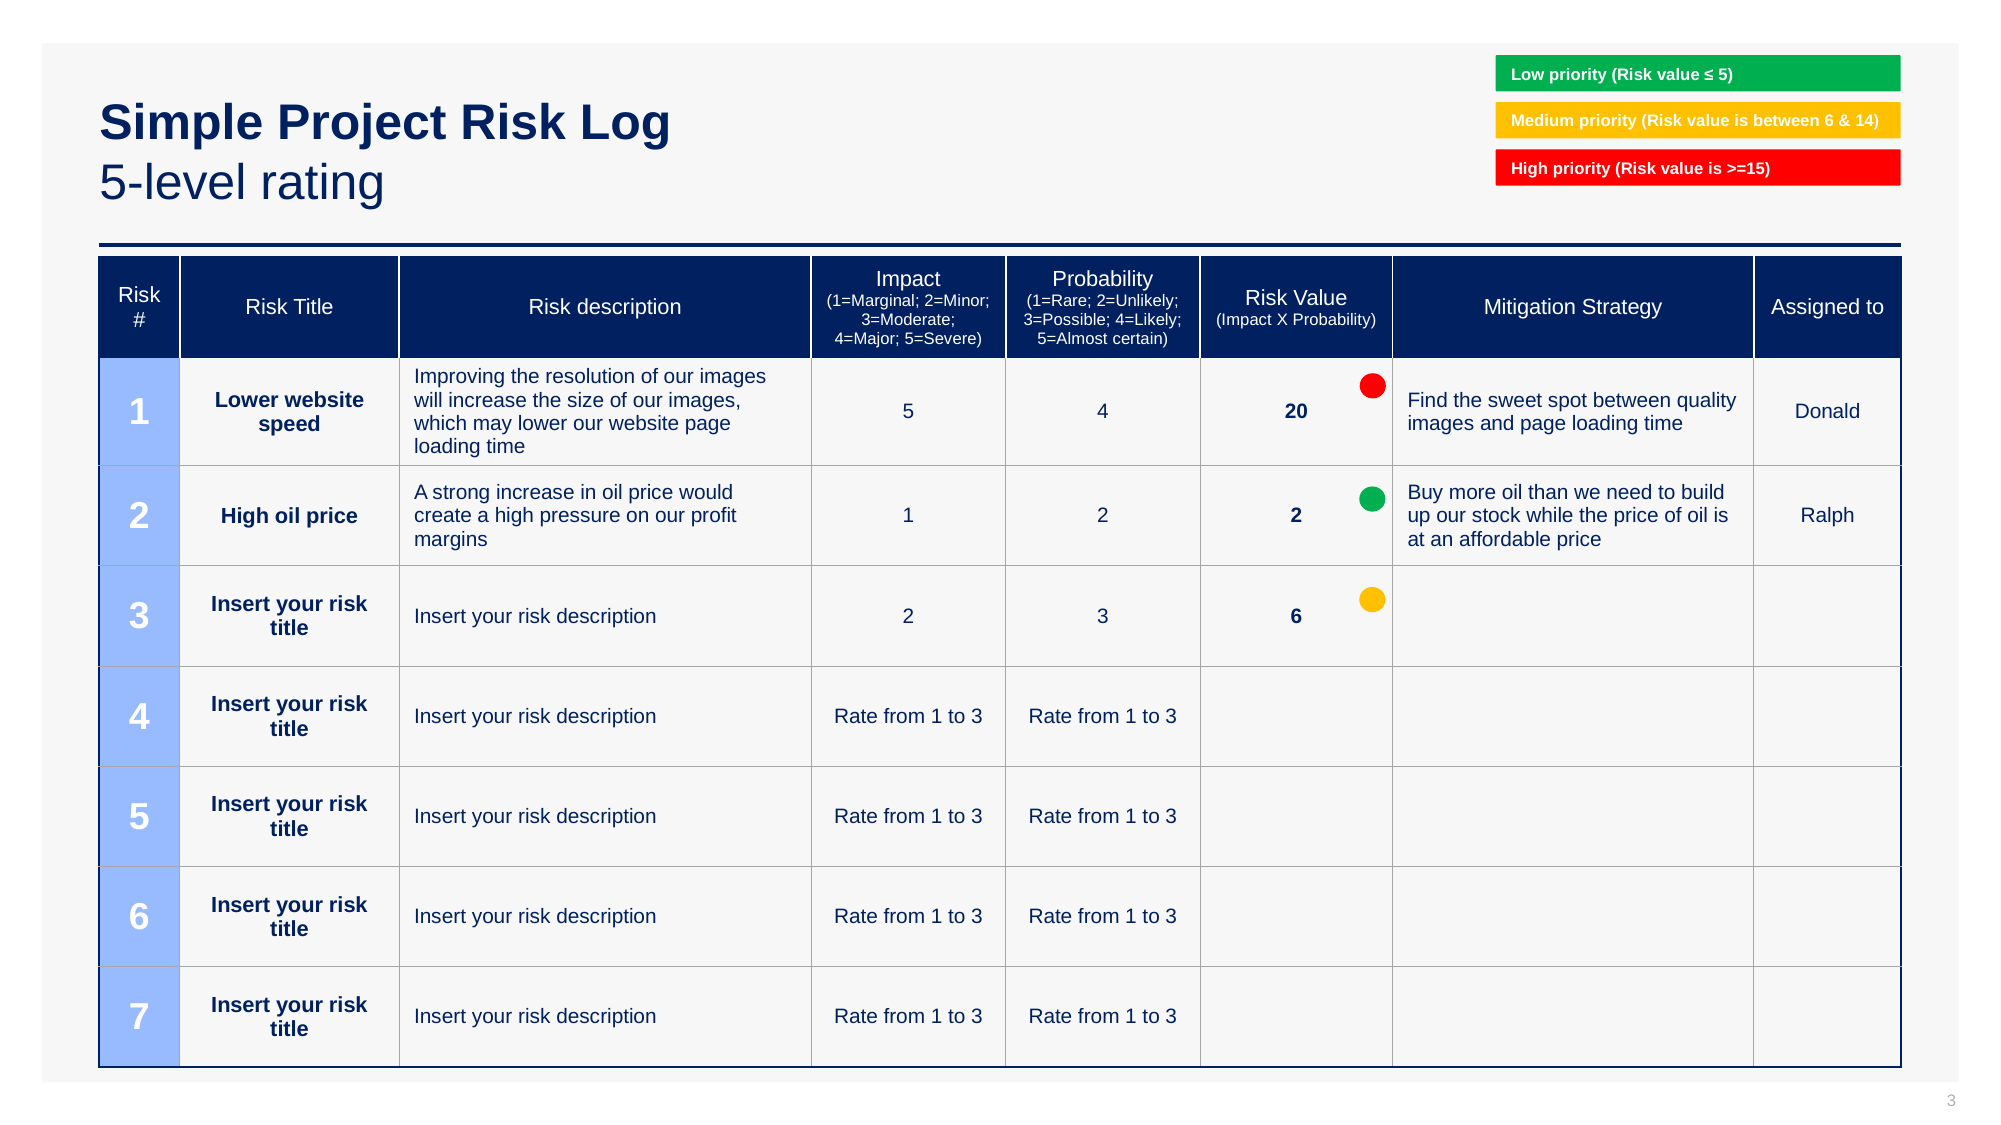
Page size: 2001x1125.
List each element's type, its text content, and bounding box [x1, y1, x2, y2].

table_header Impact (1=Marginal; 2=Minor; 3=Moderate; 4=Major; 5=Severe) [812, 258, 1005, 358]
table_cell 3 [1006, 566, 1200, 666]
table_cell 2 [1201, 466, 1392, 565]
table_cell 5 [100, 767, 179, 866]
table_cell [1201, 767, 1392, 866]
table_cell 6 [100, 867, 179, 966]
table_cell Insert your risk title [180, 967, 399, 1066]
table_cell 6 [1201, 566, 1392, 666]
table_cell Ralph [1754, 466, 1900, 565]
slide_number 3 [1506, 1088, 1957, 1119]
title Simple Project Risk Log 5-level rating [84, 59, 1901, 239]
table_header Probability (1=Rare; 2=Unlikely; 3=Possible; 4=Likely; 5=Almost certain) [1007, 258, 1199, 358]
text_box [1359, 587, 1386, 613]
table_cell 5 [812, 358, 1005, 465]
table_cell Insert your risk description [400, 566, 811, 666]
table_cell [1393, 767, 1753, 866]
table_cell 2 [812, 566, 1005, 666]
table_cell Rate from 1 to 3 [812, 767, 1005, 866]
table_header Risk # [100, 258, 179, 358]
table_cell [1754, 566, 1900, 666]
table_cell [1393, 967, 1753, 1066]
table_cell 1 [812, 466, 1005, 565]
table_cell Insert your risk description [400, 867, 811, 966]
table_cell Insert your risk title [180, 566, 399, 666]
table_cell [1201, 967, 1392, 1066]
table_header Risk Title [181, 258, 398, 358]
table_cell Rate from 1 to 3 [812, 967, 1005, 1066]
text_box [1359, 373, 1386, 399]
table_cell [1393, 867, 1753, 966]
table_cell 7 [100, 967, 179, 1066]
table_cell Buy more oil than we need to build up our stock while the price of oil is at an affordable price [1393, 466, 1753, 565]
table_cell [1754, 667, 1900, 766]
table_cell [1393, 667, 1753, 766]
table_cell [1754, 967, 1900, 1066]
table_cell 3 [100, 566, 179, 666]
text_box Medium priority (Risk value is between 6 & 14) [1495, 102, 1901, 139]
table_cell Rate from 1 to 3 [1006, 667, 1200, 766]
table_cell [1754, 767, 1900, 866]
table_cell Rate from 1 to 3 [812, 667, 1005, 766]
table_cell [1201, 667, 1392, 766]
table_cell 2 [100, 466, 179, 565]
table_cell 2 [1006, 466, 1200, 565]
table_cell Lower website speed [180, 358, 399, 465]
table_cell Improving the resolution of our images will increase the size of our images, which may lower our website page loading time [400, 358, 811, 465]
table_cell Insert your risk description [400, 967, 811, 1066]
table_header Mitigation Strategy [1393, 258, 1753, 358]
table_cell Insert your risk description [400, 767, 811, 866]
table_cell Rate from 1 to 3 [1006, 767, 1200, 866]
table_cell Donald [1754, 358, 1900, 465]
table_cell 4 [1006, 358, 1200, 465]
table_cell Rate from 1 to 3 [812, 867, 1005, 966]
table_cell [1754, 867, 1900, 966]
table_cell Insert your risk title [180, 867, 399, 966]
table_cell [1201, 867, 1392, 966]
table_cell Insert your risk title [180, 667, 399, 766]
text_box High priority (Risk value is >=15) [1495, 149, 1901, 186]
table_cell Find the sweet spot between quality images and page loading time [1393, 358, 1753, 465]
text_box Low priority (Risk value ≤ 5) [1495, 55, 1901, 92]
text_box [1359, 486, 1386, 512]
table_cell Insert your risk description [400, 667, 811, 766]
table_cell 4 [100, 667, 179, 766]
table_cell High oil price [180, 466, 399, 565]
table_header Risk description [400, 258, 810, 358]
table_header Assigned to [1755, 258, 1900, 358]
table_cell Insert your risk title [180, 767, 399, 866]
table_header Risk Value (Impact X Probability) [1201, 258, 1392, 358]
table_cell Rate from 1 to 3 [1006, 967, 1200, 1066]
table_cell [1393, 566, 1753, 666]
table_cell A strong increase in oil price would create a high pressure on our profit margins [400, 466, 811, 565]
table_cell 20 [1201, 358, 1392, 465]
table_cell 1 [100, 358, 179, 465]
table_cell Rate from 1 to 3 [1006, 867, 1200, 966]
